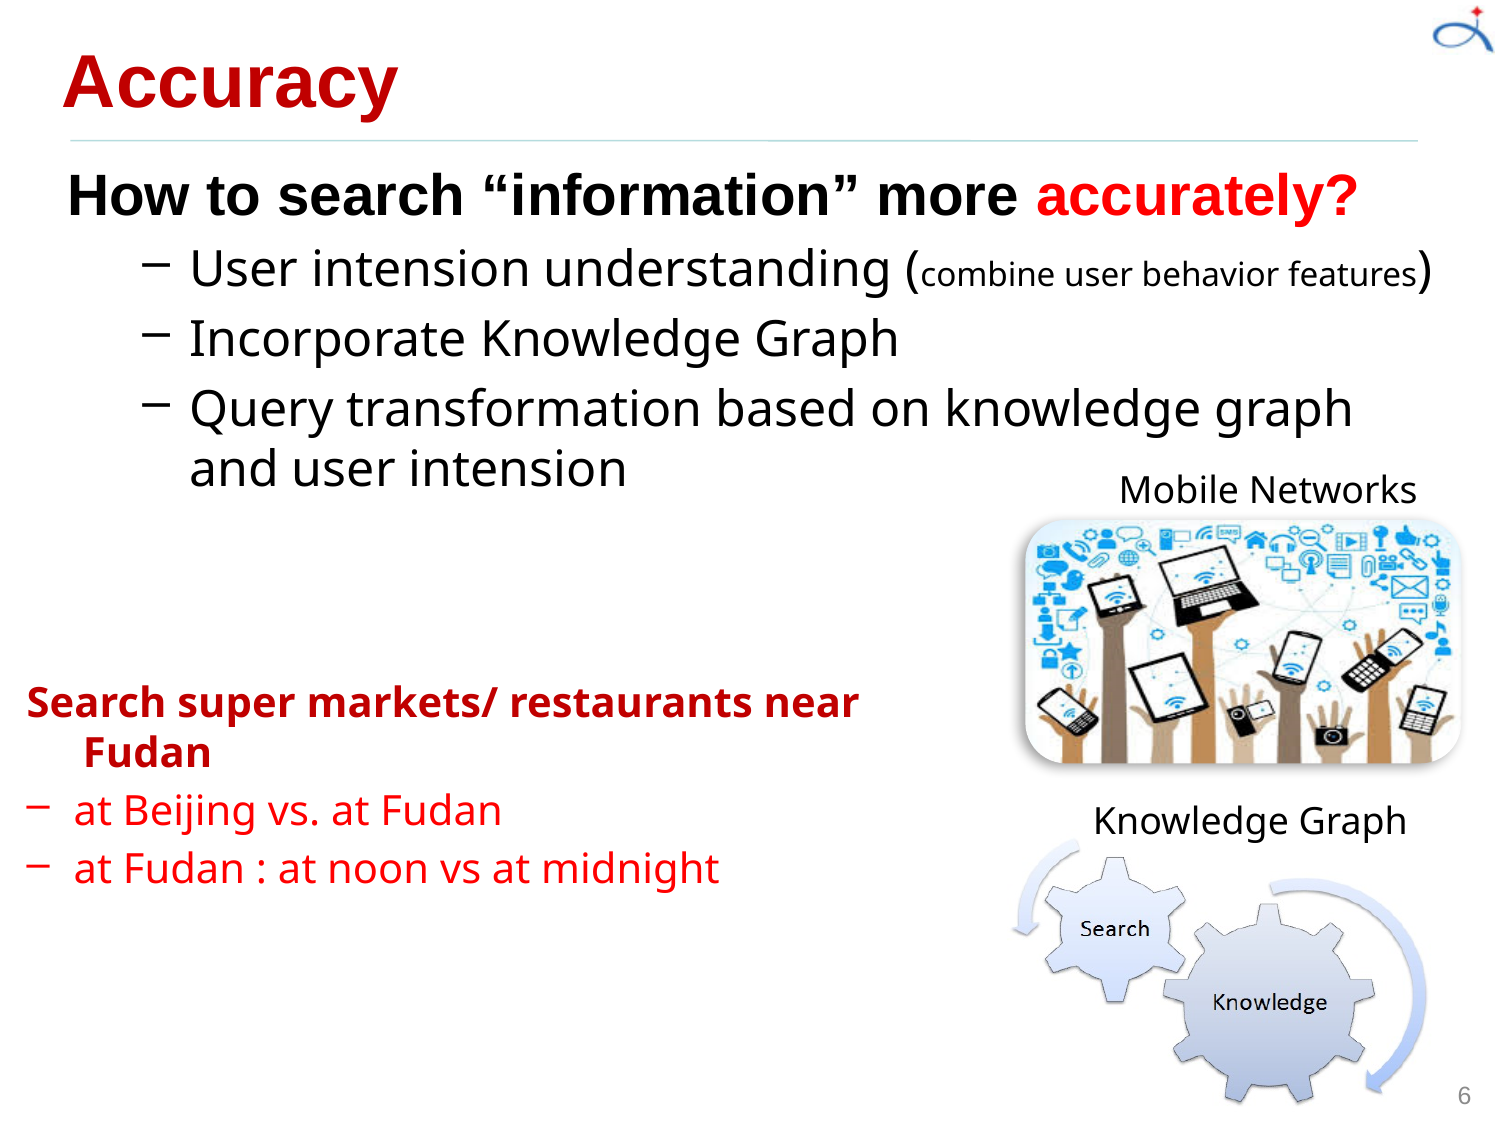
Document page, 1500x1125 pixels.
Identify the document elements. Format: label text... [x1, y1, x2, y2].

picture [1432, 5, 1495, 55]
title Accuracy [46, 11, 1419, 143]
text_box How to search “information” more accurately? User intension understanding (combine user behavior features) Incorporate Knowledge Graph Query transformation based on knowledge graph and user intension [52, 149, 1465, 477]
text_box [1007, 458, 1486, 1125]
text_box Search super markets/ restaurants near Fudan at Beijing vs. at Fudan at Fudan : at noon vs at midnight [11, 667, 997, 891]
